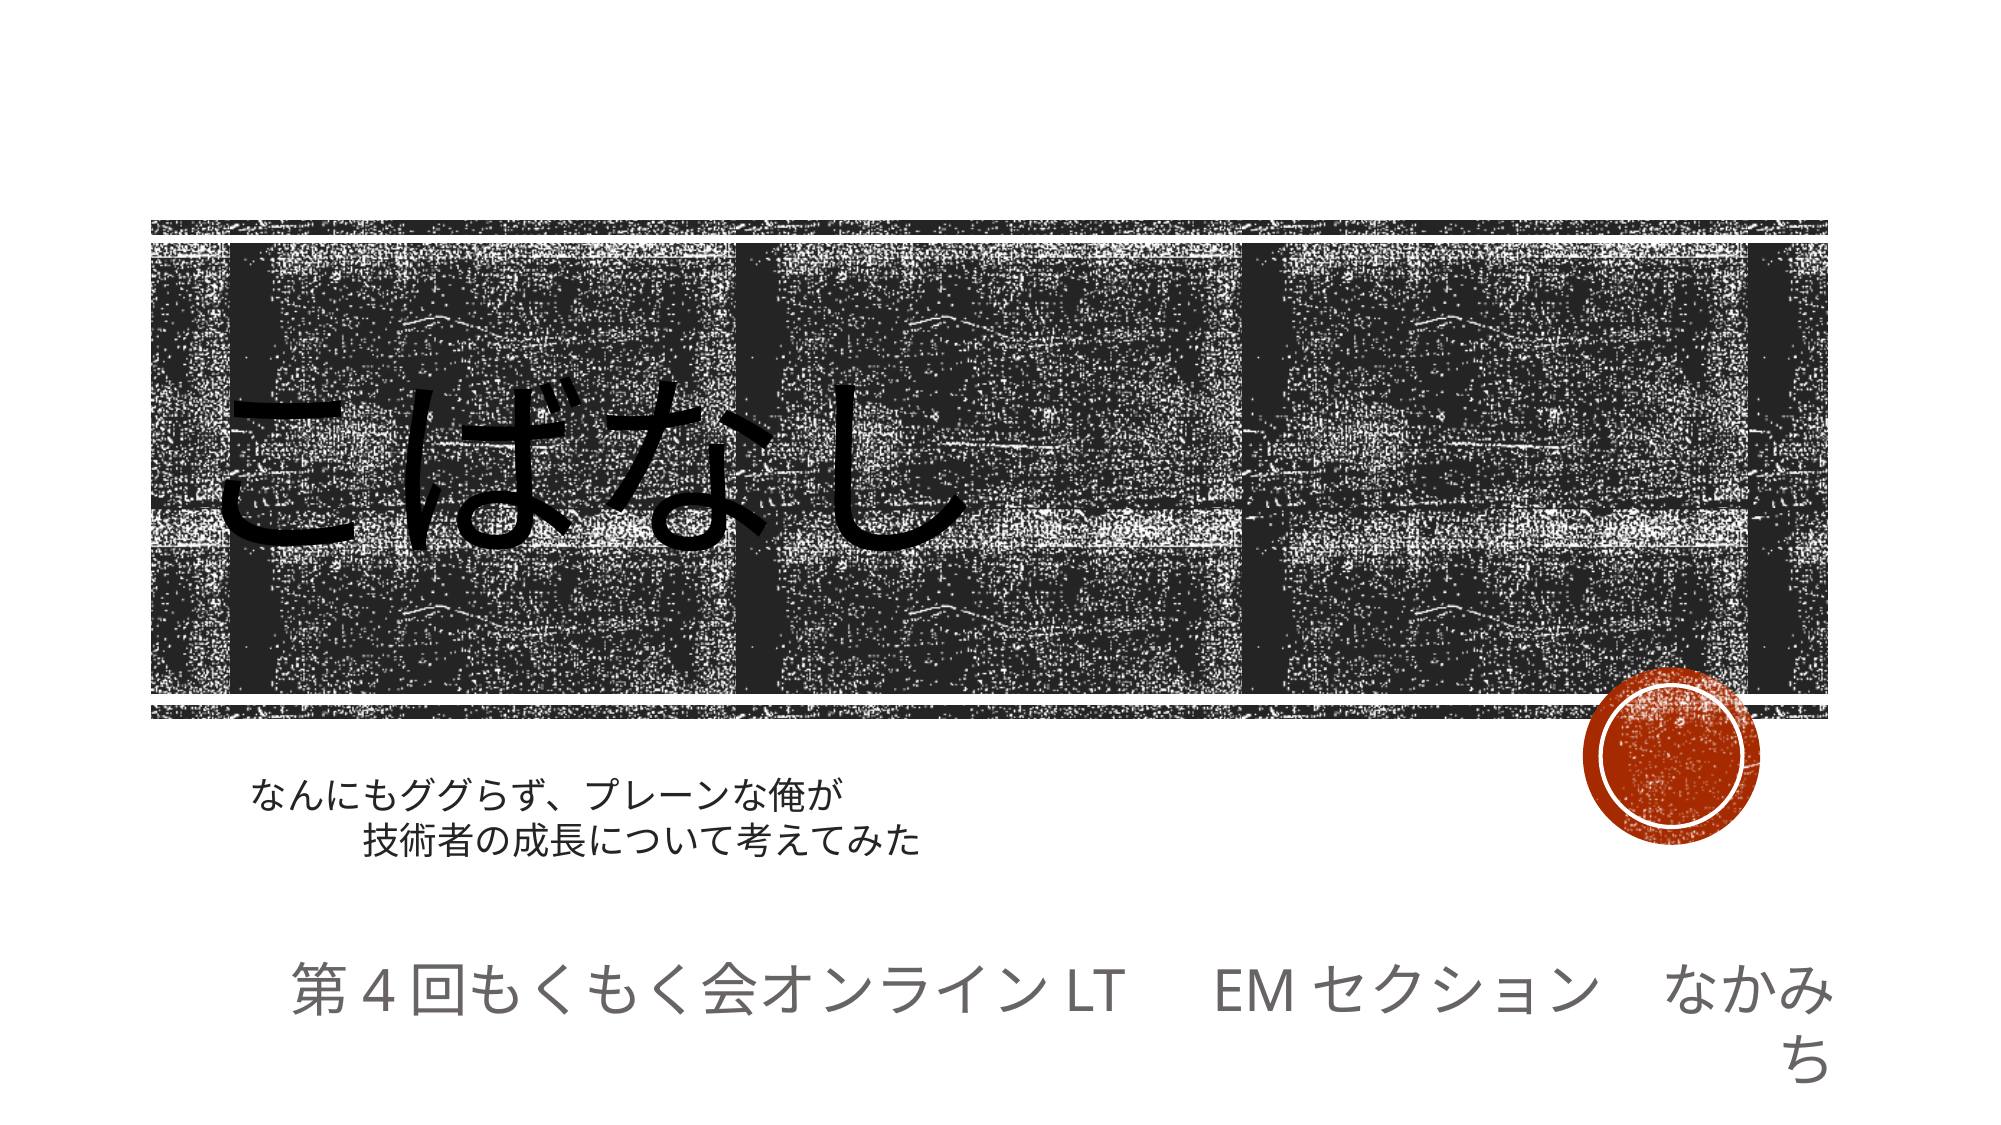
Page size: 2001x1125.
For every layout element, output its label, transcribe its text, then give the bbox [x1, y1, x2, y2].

text_box なんにもググらず、プレーンな俺が 技術者の成長について考えてみた [234, 764, 1424, 915]
title こばなし [172, 234, 1808, 733]
footer 第4回もくもく会オンラインLT EMセクション なかみち [221, 1028, 1851, 1089]
